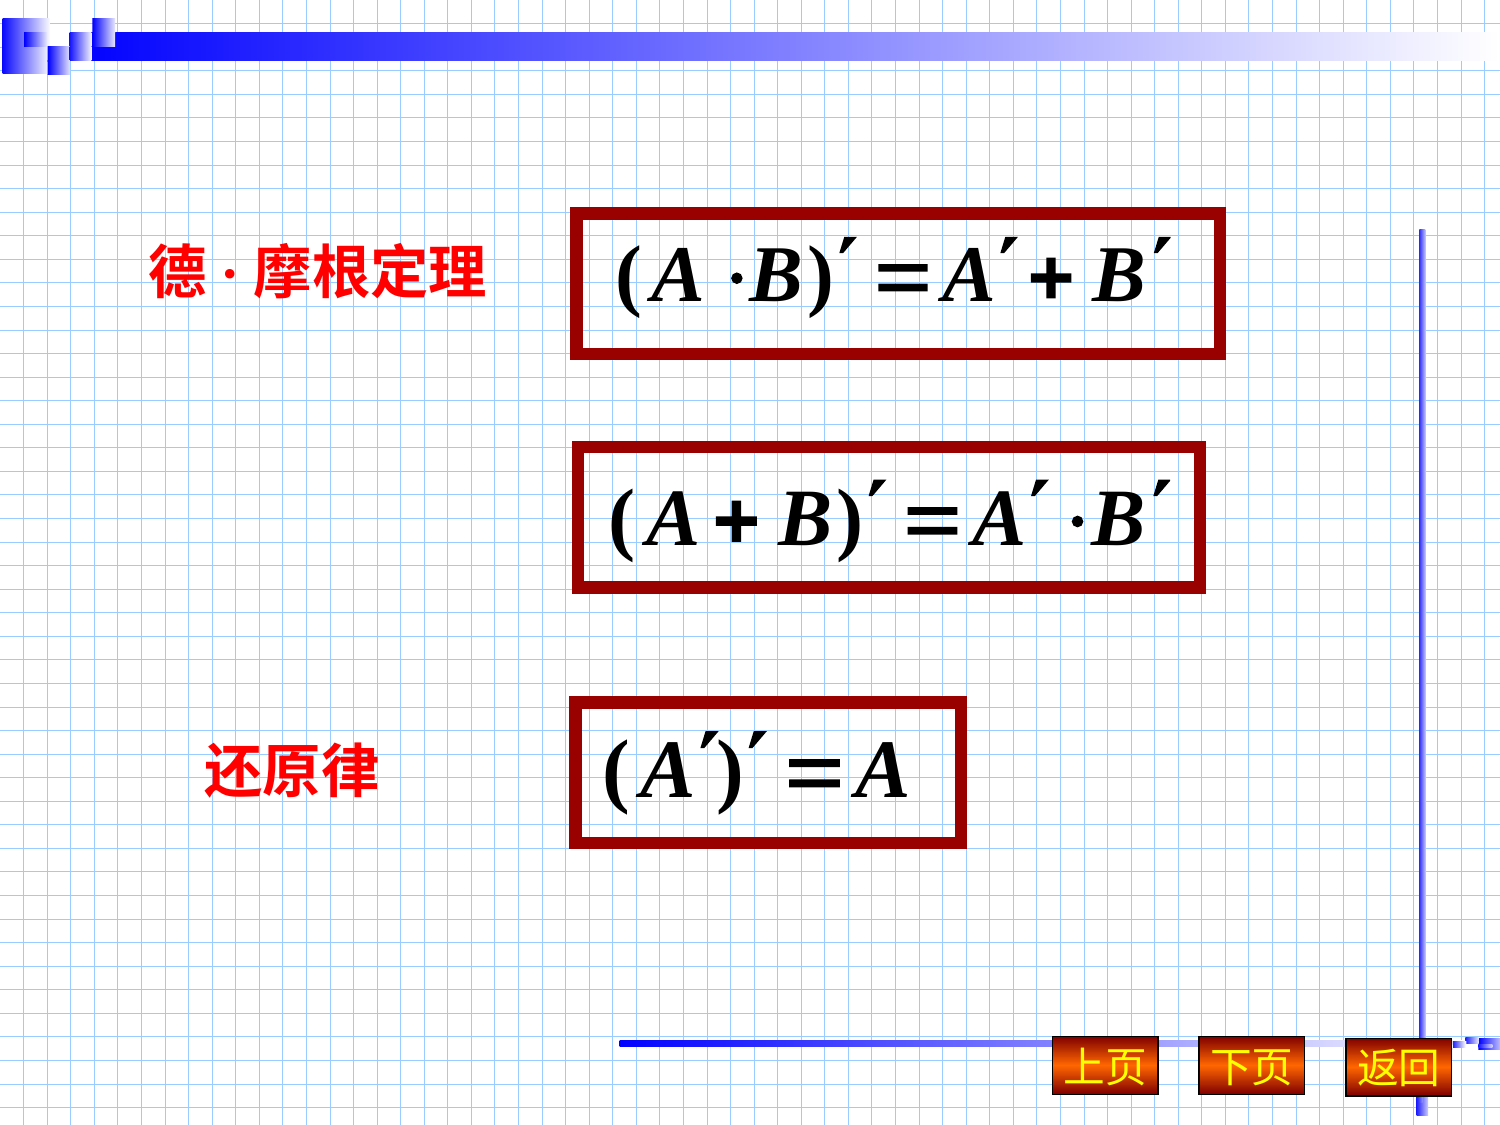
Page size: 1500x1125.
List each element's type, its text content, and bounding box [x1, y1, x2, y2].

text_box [600, 729, 913, 825]
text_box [613, 235, 1171, 328]
text_box 下页 [1199, 1036, 1305, 1095]
text_box [576, 213, 1220, 354]
table_cell X [858, 32, 862, 61]
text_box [774, 32, 778, 61]
text_box [575, 702, 961, 843]
text_box 上页 [1052, 1036, 1158, 1095]
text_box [606, 477, 1171, 572]
text_box [578, 446, 1201, 588]
text_box 返回 [1346, 1038, 1452, 1097]
text_box 德·摩根定理 [133, 227, 518, 313]
text_box 还原律 [189, 726, 448, 812]
